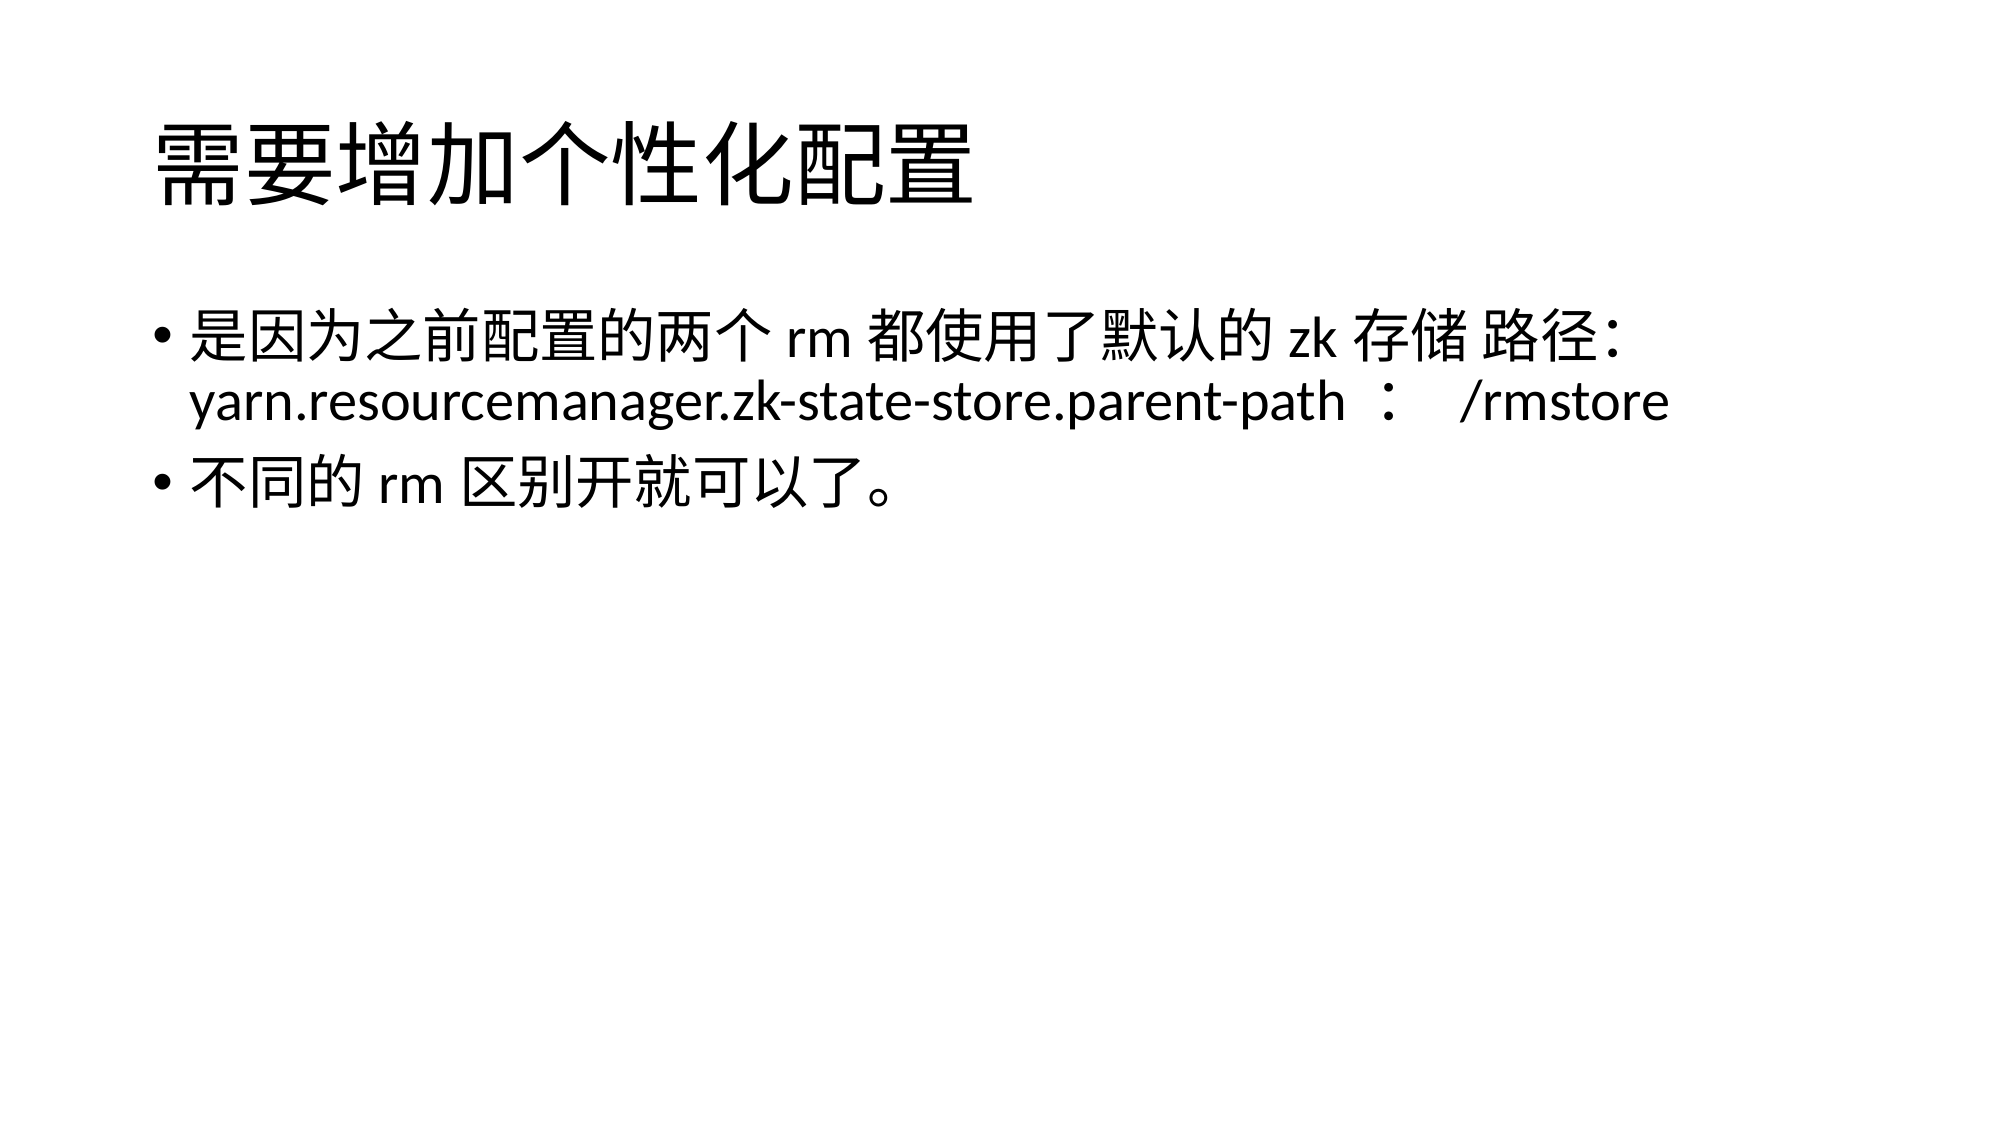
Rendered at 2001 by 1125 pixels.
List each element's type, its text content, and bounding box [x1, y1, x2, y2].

title 需要增加个性化配置 [137, 59, 1863, 278]
list 是因为之前配置的两个rm都使用了默认的zk存储 路径：yarn.resourcemanager.zk-state-store.parent-path ： /rmstore 不同的rm区别开就可以了。 [137, 299, 1863, 1014]
